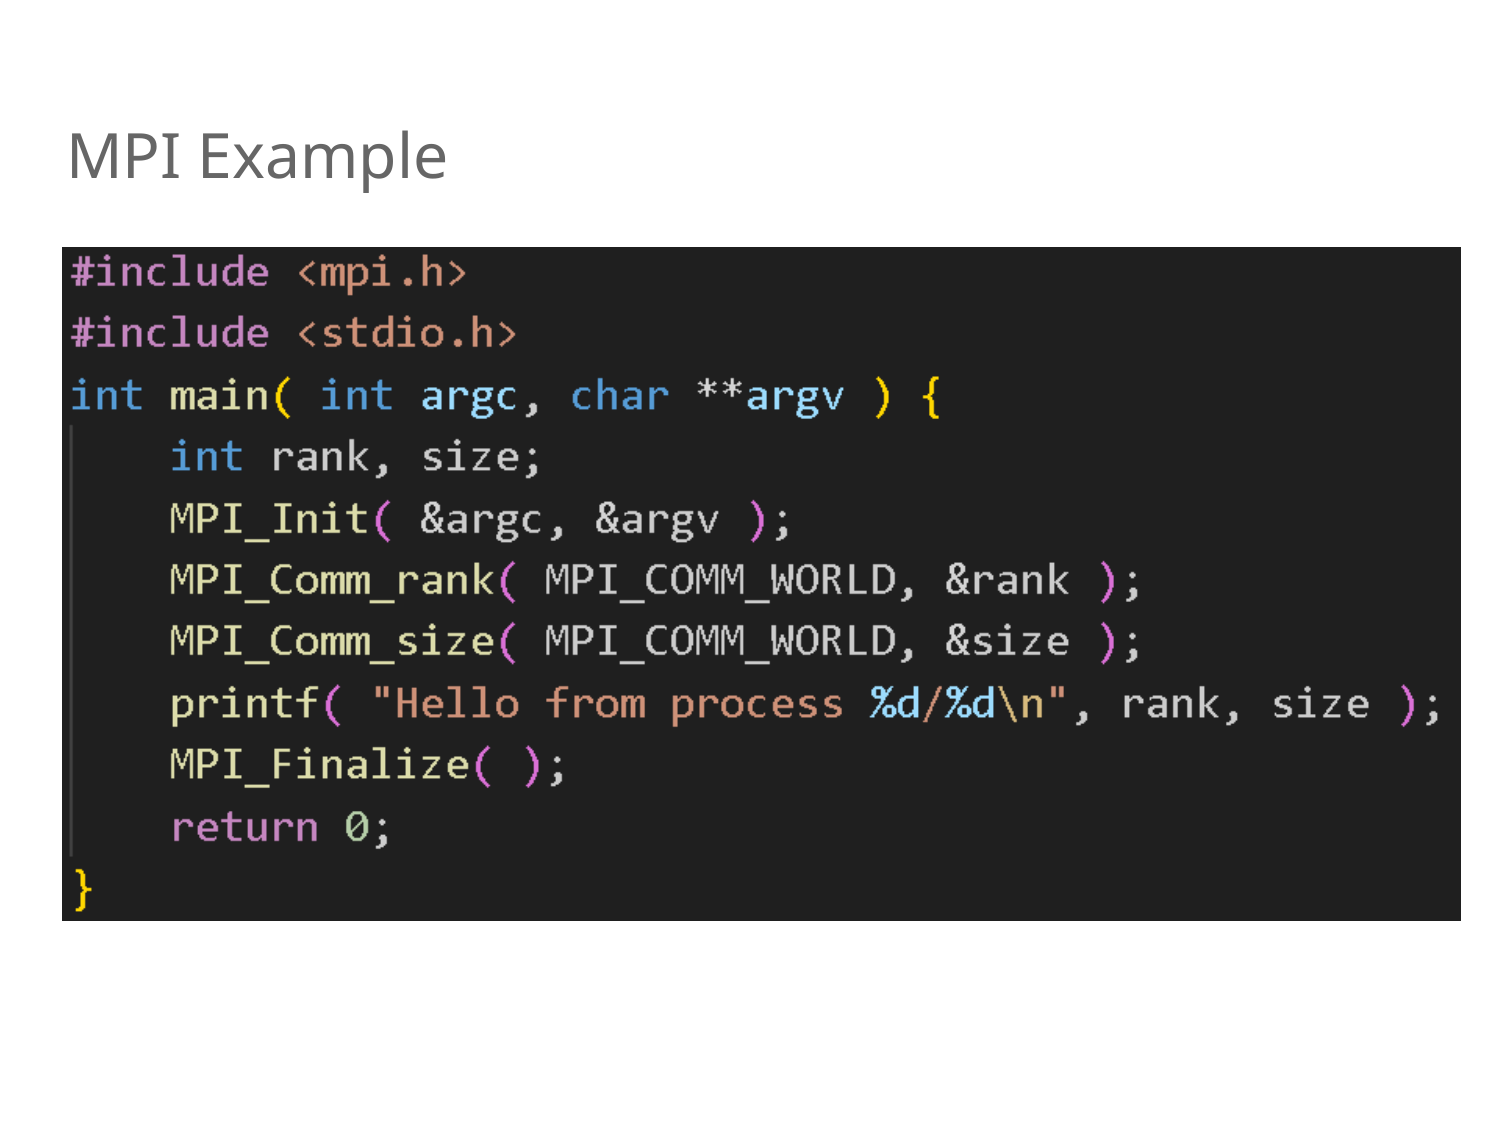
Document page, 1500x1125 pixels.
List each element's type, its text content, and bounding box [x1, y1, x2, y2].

picture [62, 247, 1462, 922]
title MPI Example [51, 97, 1449, 223]
